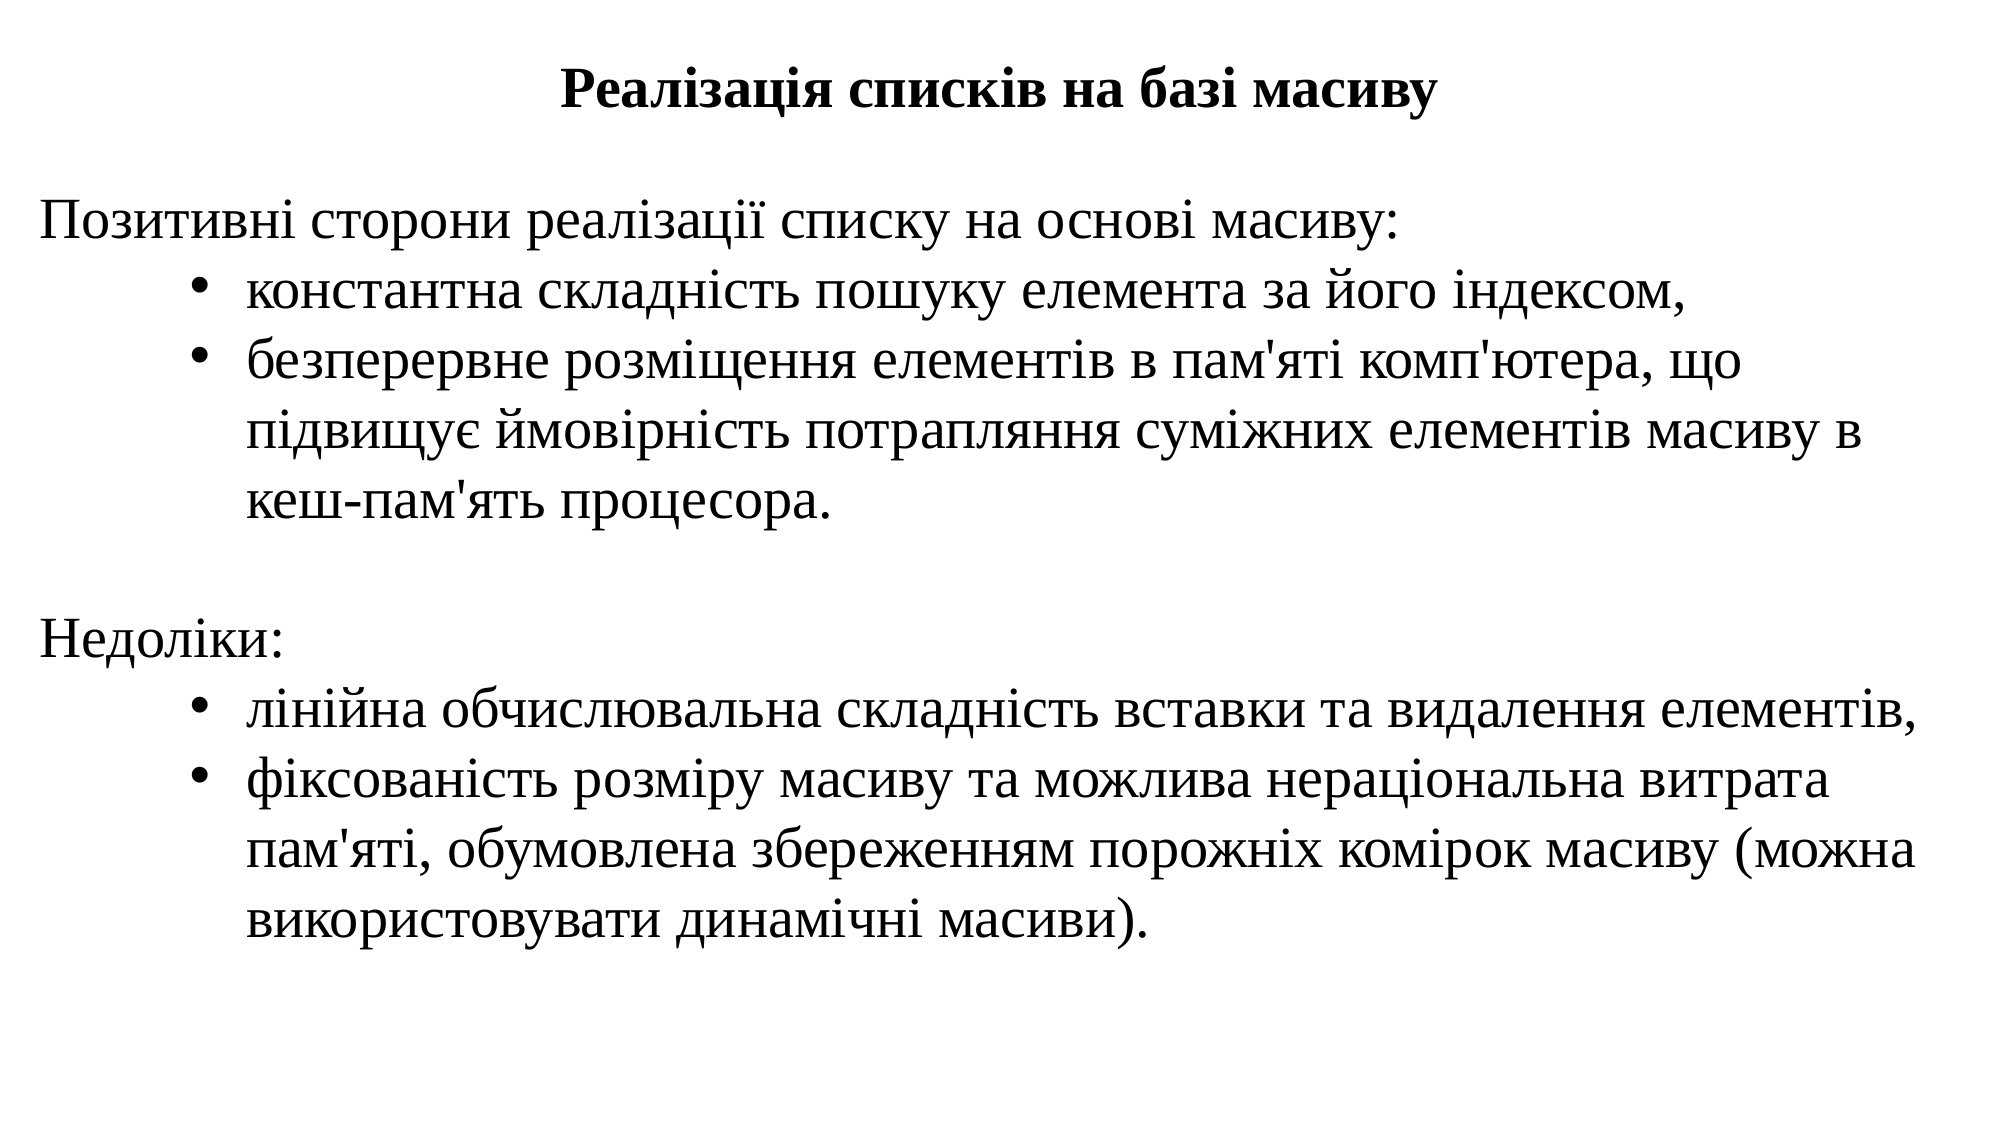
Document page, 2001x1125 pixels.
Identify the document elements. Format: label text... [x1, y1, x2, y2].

text_box Реалізація списків на базі масиву Позитивні сторони реалізації списку на основі масиву: константна складність пошуку елемента за його індексом, безперервне розміщення елементів в пам'яті комп'ютера, що підвищує ймовірність потрапляння суміжних елементів масиву в кеш-пам'ять процесора. Недоліки: лінійна обчислювальна складність вставки та видалення елементів, фіксованість розміру масиву та можлива нераціональна витрата пам'яті, обумовлена збереженням порожніх комірок масиву (можна використовувати динамічні масиви). [24, 31, 1975, 1017]
